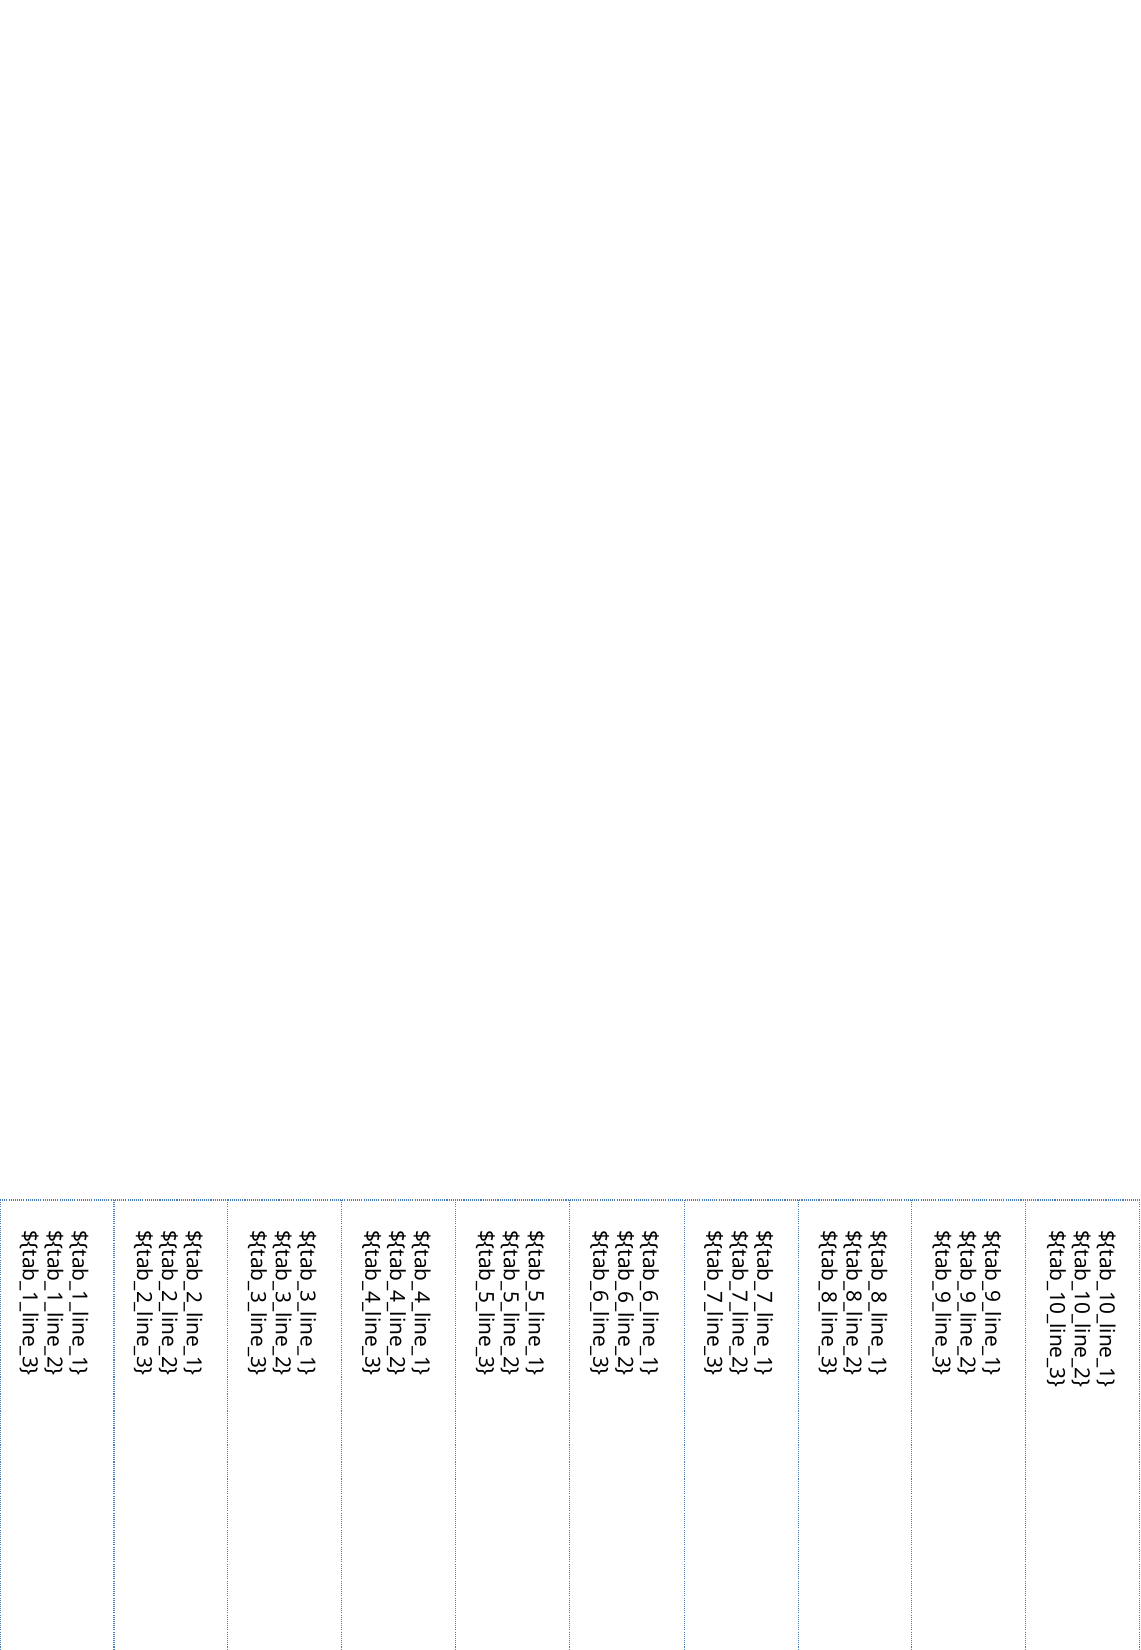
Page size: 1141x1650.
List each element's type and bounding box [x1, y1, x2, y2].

text_box [0, 1199, 1141, 1650]
